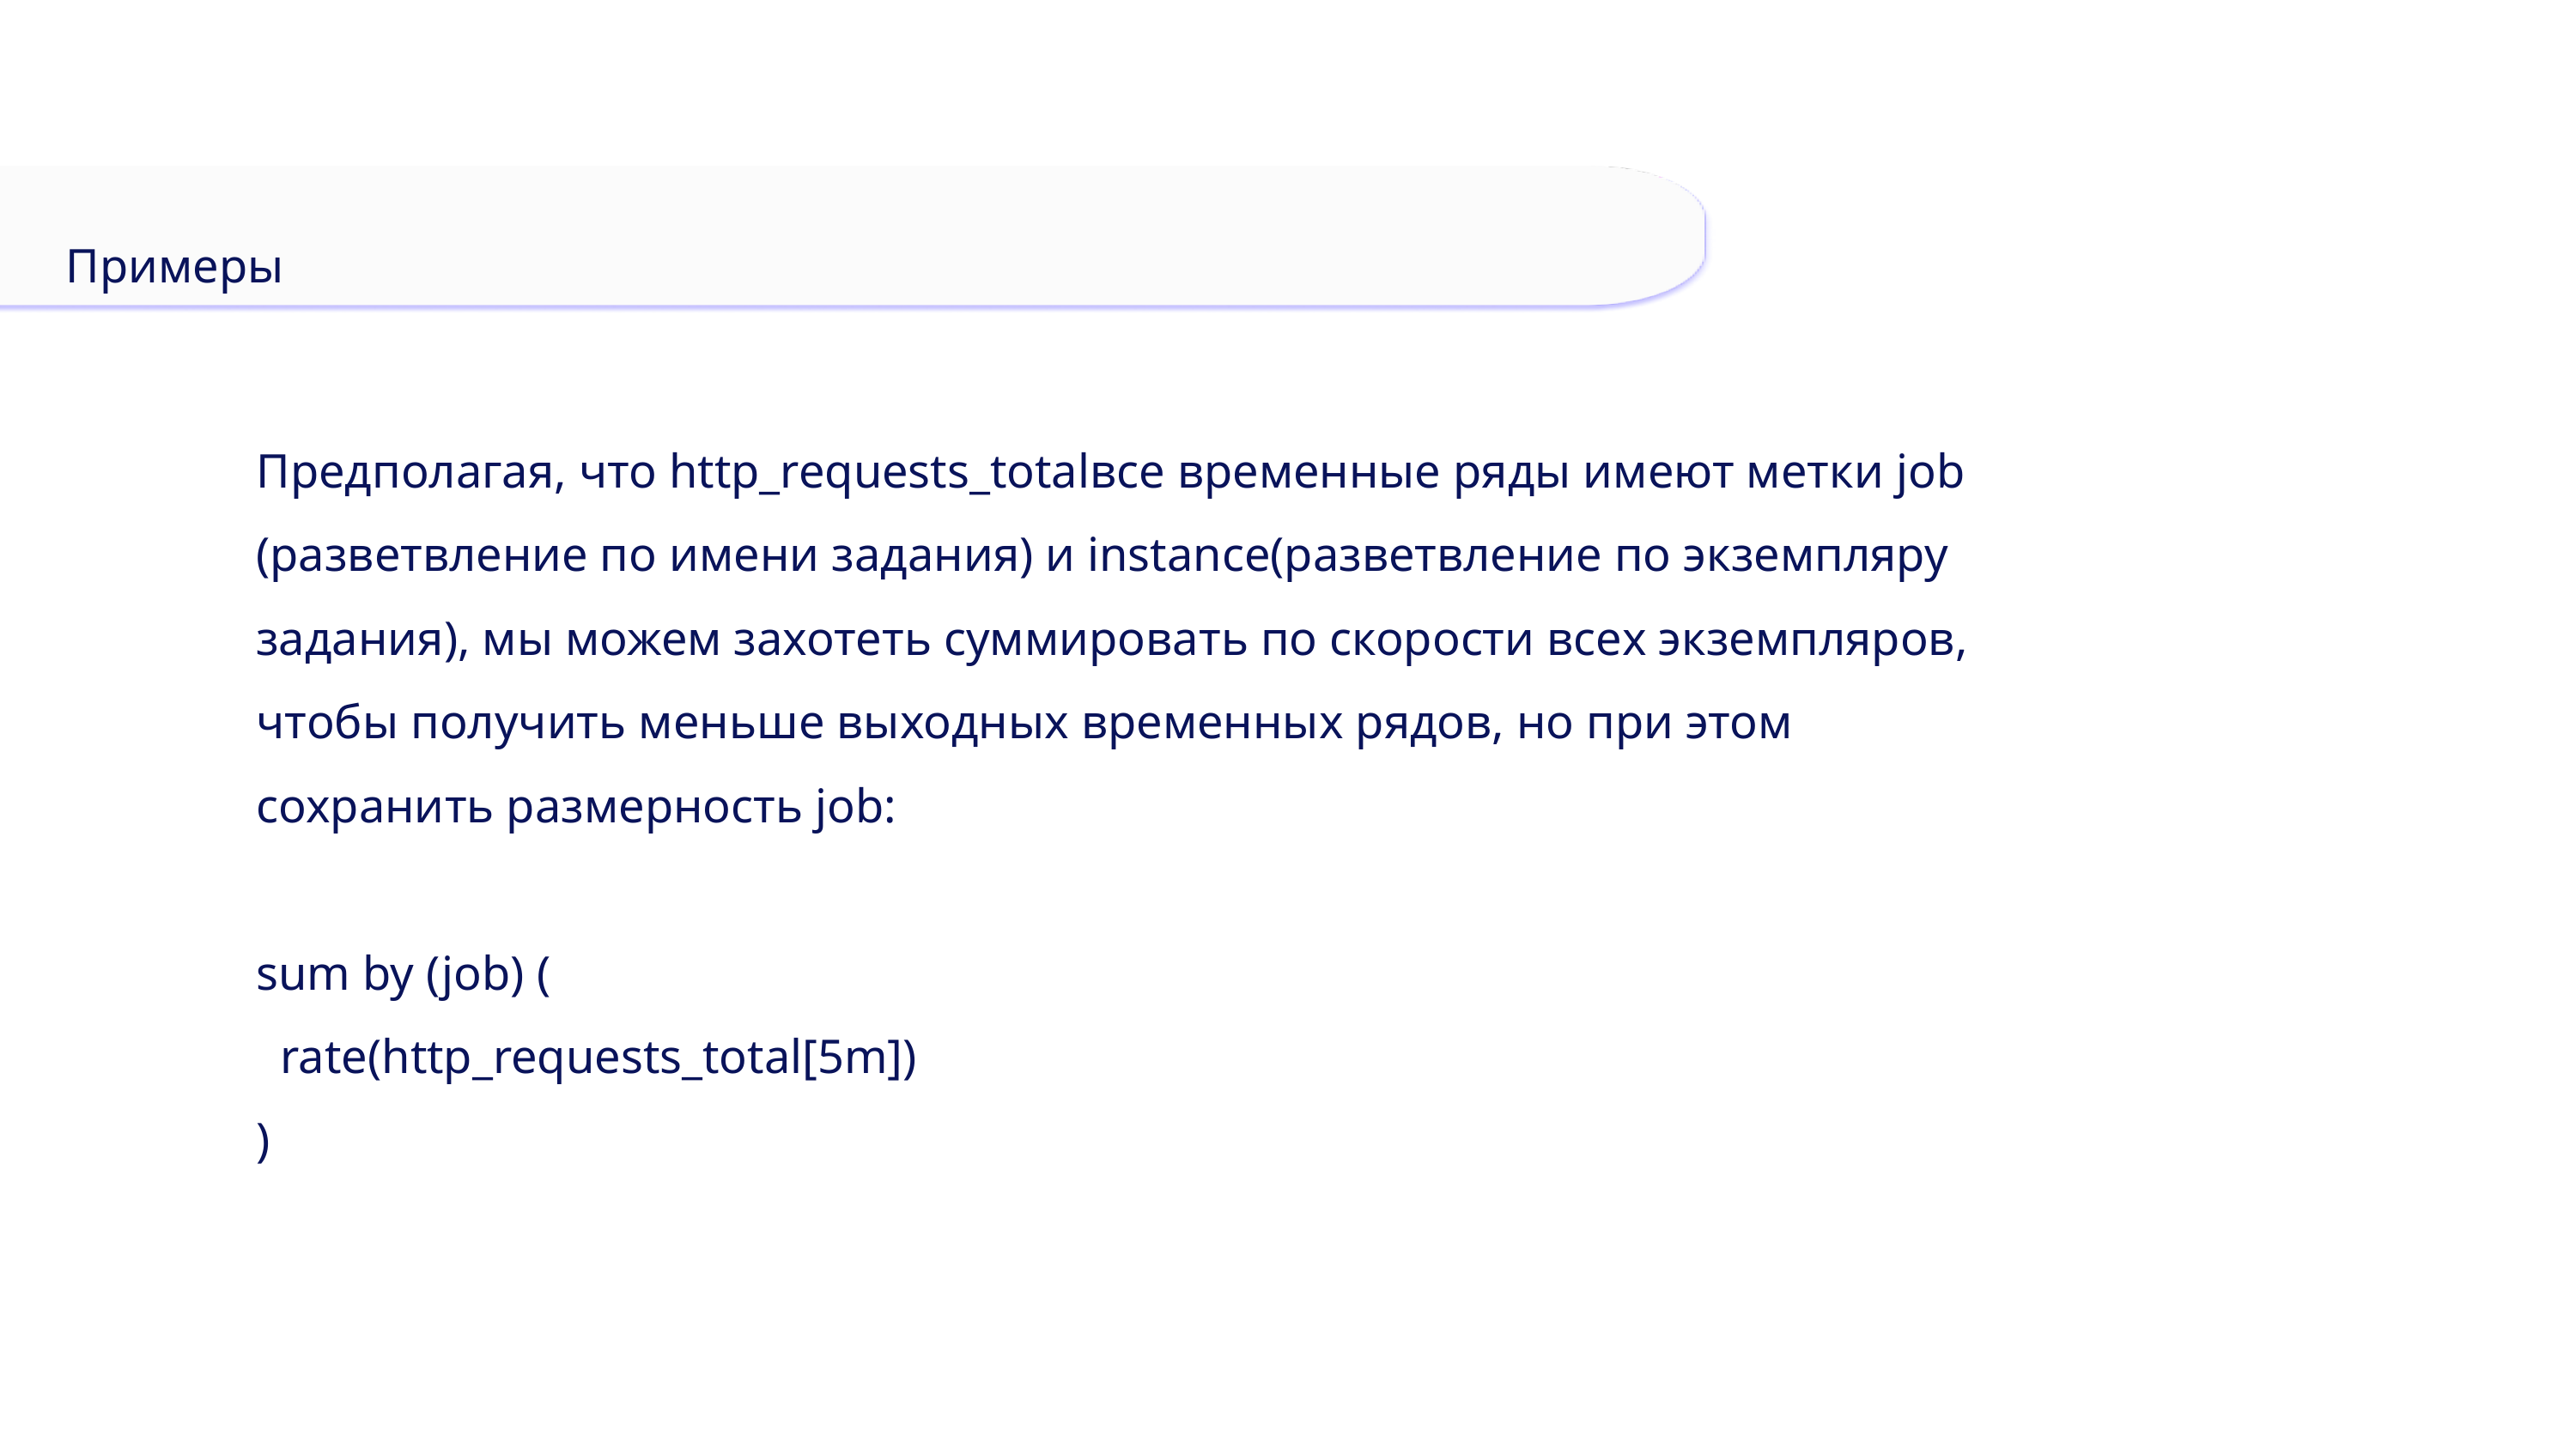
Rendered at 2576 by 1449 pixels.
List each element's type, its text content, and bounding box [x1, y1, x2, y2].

picture [0, 166, 1716, 316]
text_box [234, 391, 1950, 1260]
text_box Предполагая, что http_requests_totalвсе временные ряды имеют метки job (разветвление по имени задания) и instance(разветвление по экземпляру задания), мы можем захотеть суммировать по скорости всех экземпляров, чтобы получить меньше выходных временных рядов, но при этом сохранить размерность job: sum by (job) ( rate(http_requests_total[5m]) ) [256, 413, 1971, 1282]
